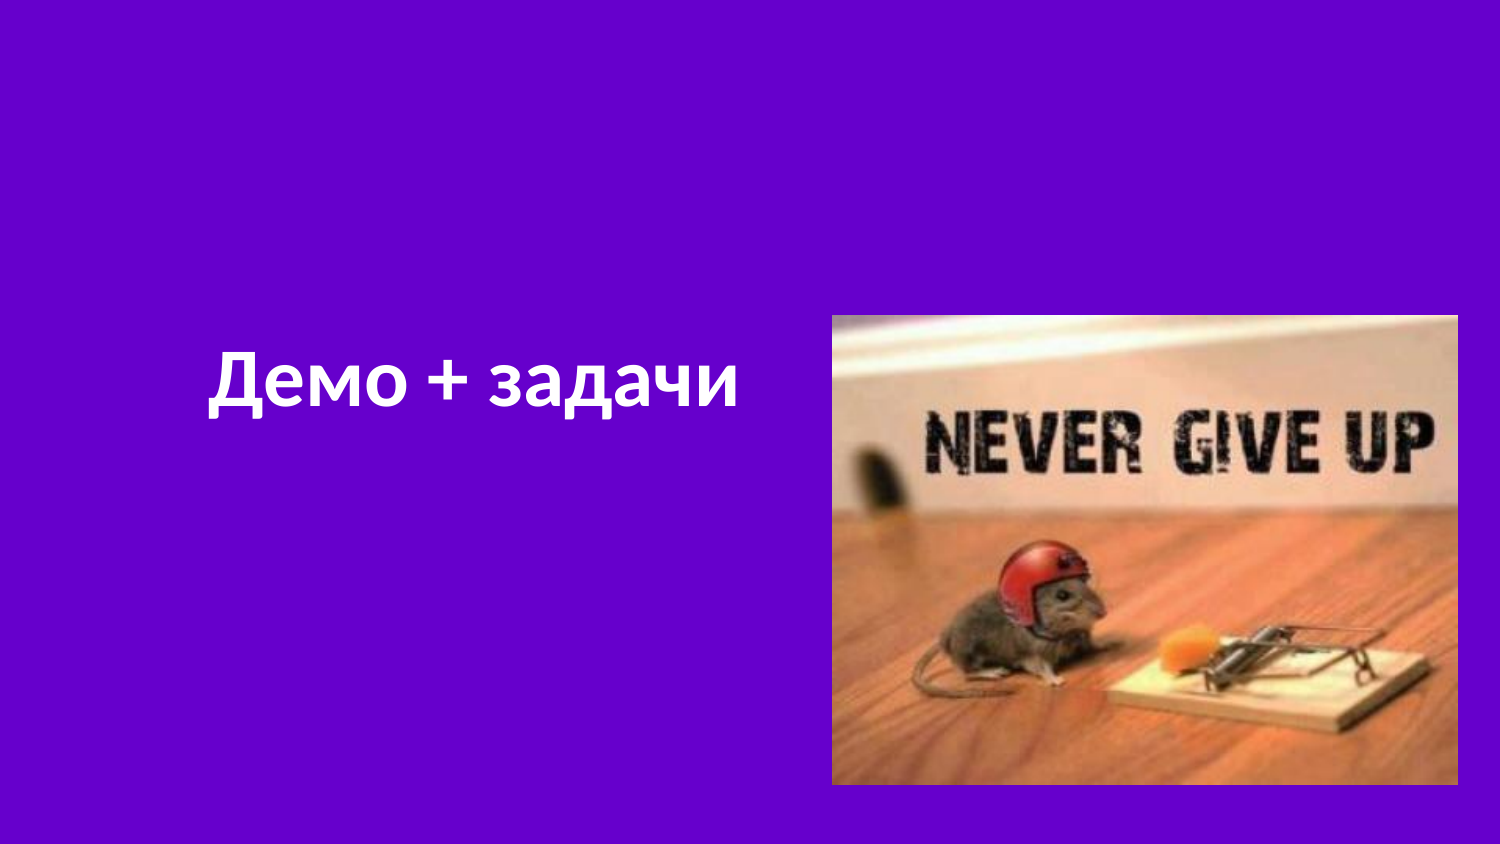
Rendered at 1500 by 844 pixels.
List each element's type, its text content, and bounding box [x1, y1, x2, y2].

text_box Демо + задачи [118, 315, 830, 484]
picture [832, 315, 1458, 785]
